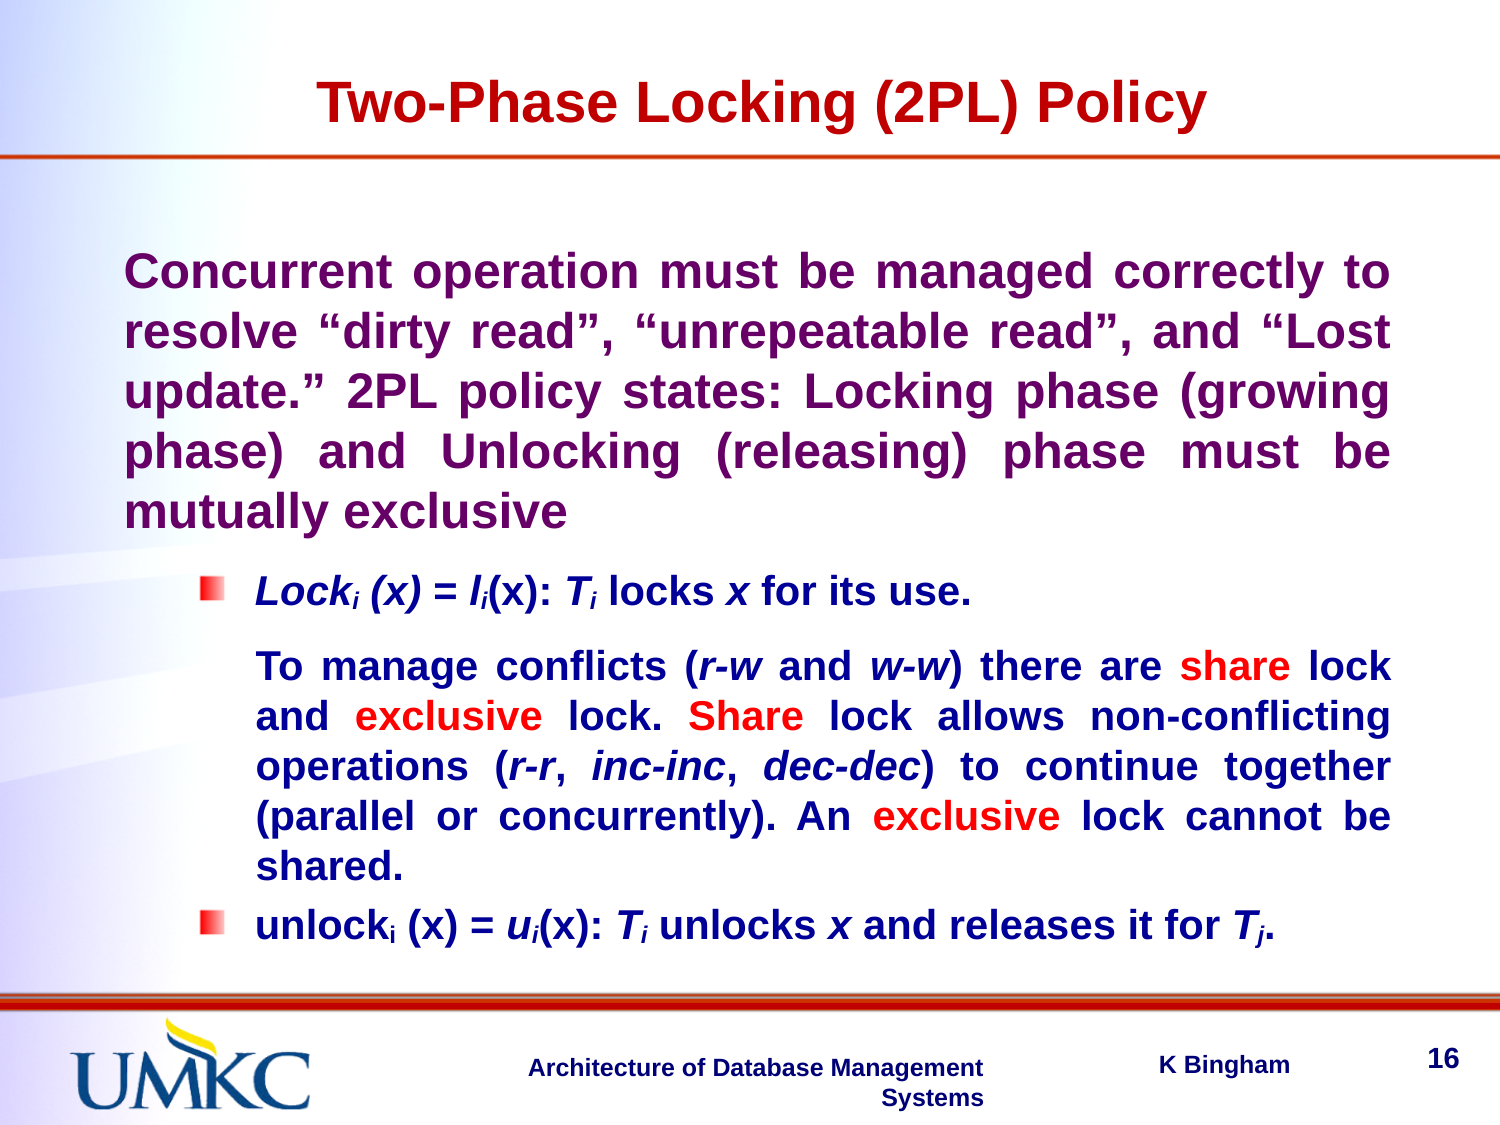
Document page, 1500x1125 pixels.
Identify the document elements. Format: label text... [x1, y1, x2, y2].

picture [0, 0, 1500, 1003]
title Two-Phase Locking (2PL) Policy [24, 24, 1500, 174]
list Concurrent operation must be managed correctly to resolve “dirty read”, “unrepeatable read”, and “Lost update.” 2PL policy states: Locking phase (growing phase) and Unlocking (releasing) phase must be mutually exclusive Locki (x) = li(x): Ti locks x for its use. To manage conflicts (r-w and w-w) there are share lock and exclusive lock. Share lock allows non-conflicting operations (r-r, inc-inc, dec-dec) to continue together (parallel or concurrently). An exclusive lock cannot be shared. unlocki (x) = ui(x): Ti unlocks x and releases it for Tj. [108, 230, 1407, 858]
picture [0, 1009, 1500, 1125]
slide_number 16 [1387, 1032, 1475, 1072]
